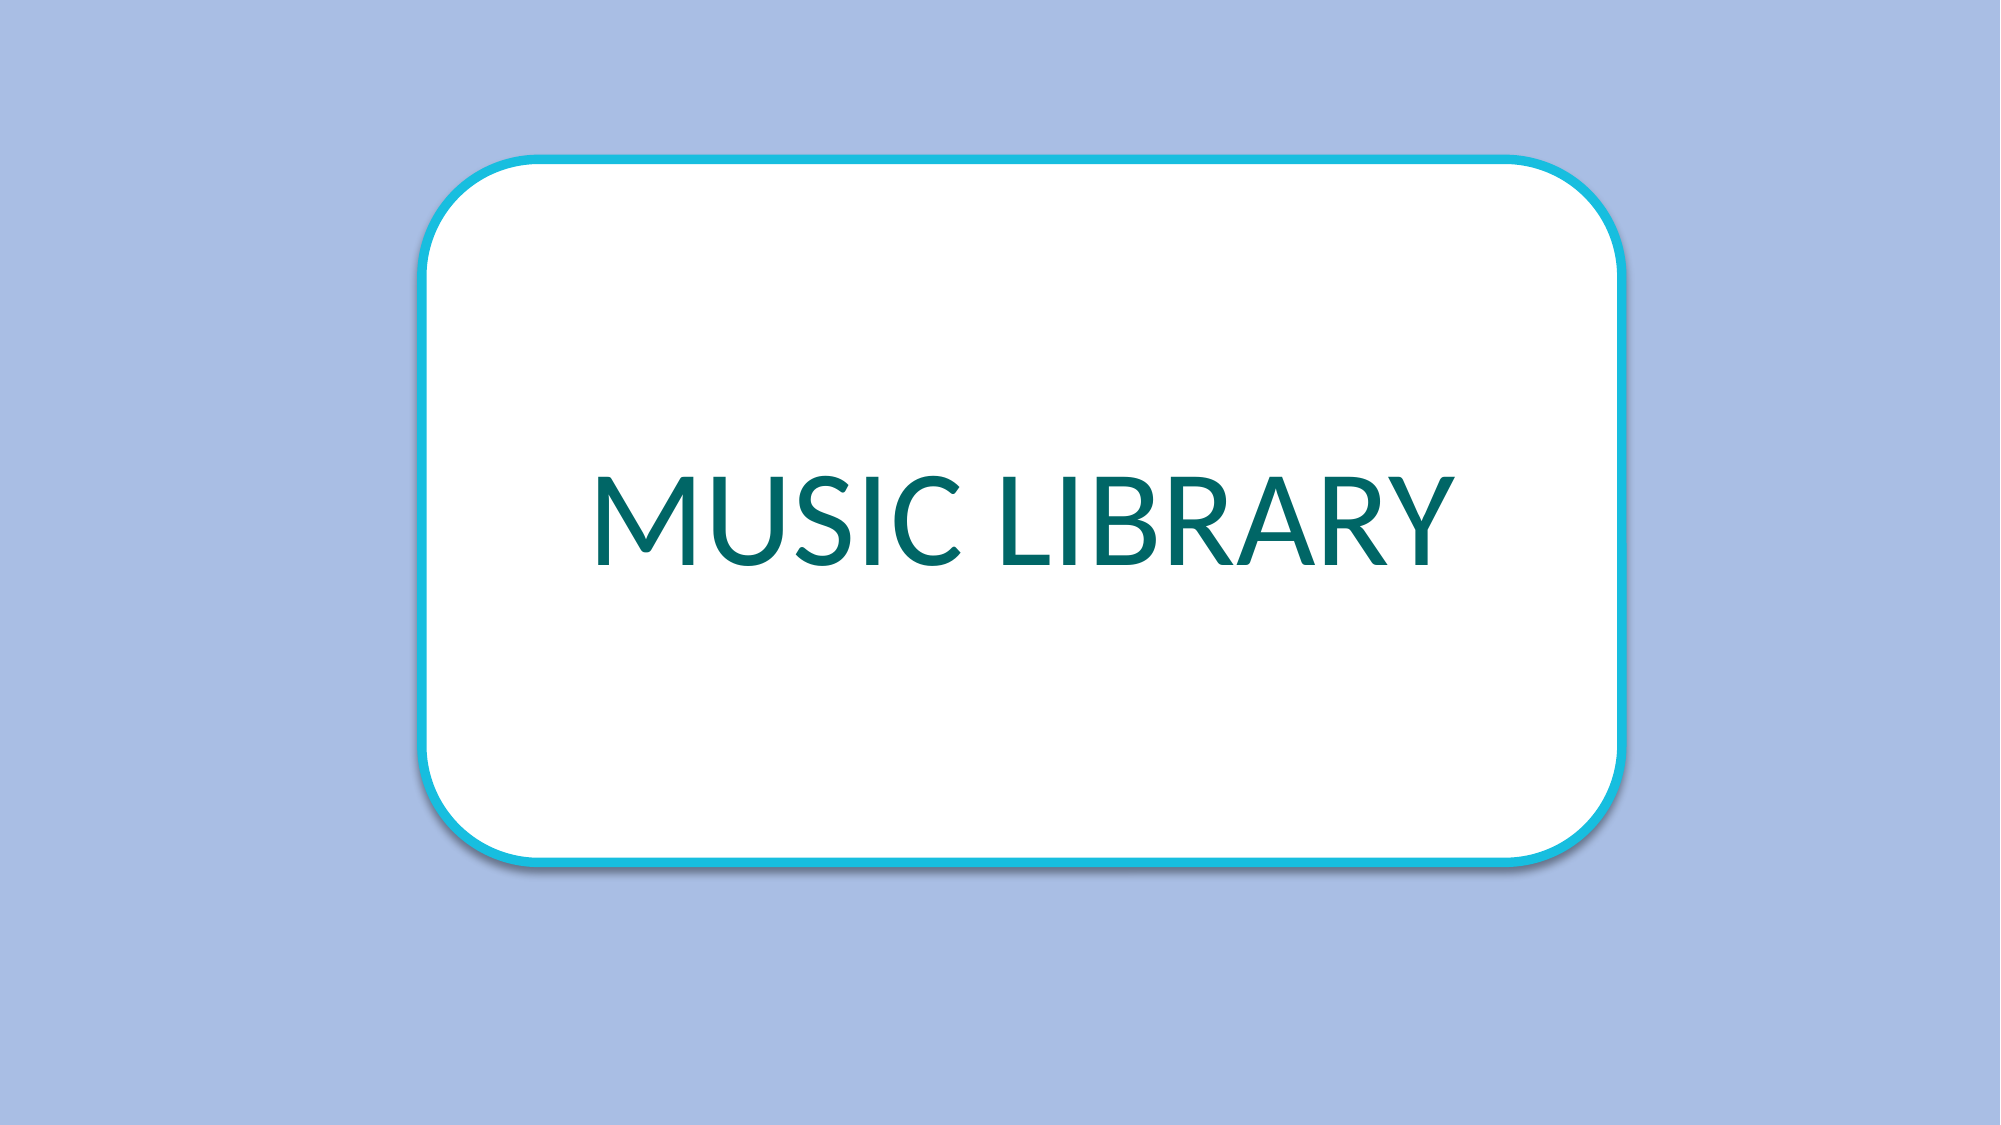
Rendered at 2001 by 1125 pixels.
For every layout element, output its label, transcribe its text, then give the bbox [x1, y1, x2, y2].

text_box MUSIC LIBRARY [421, 159, 1622, 863]
